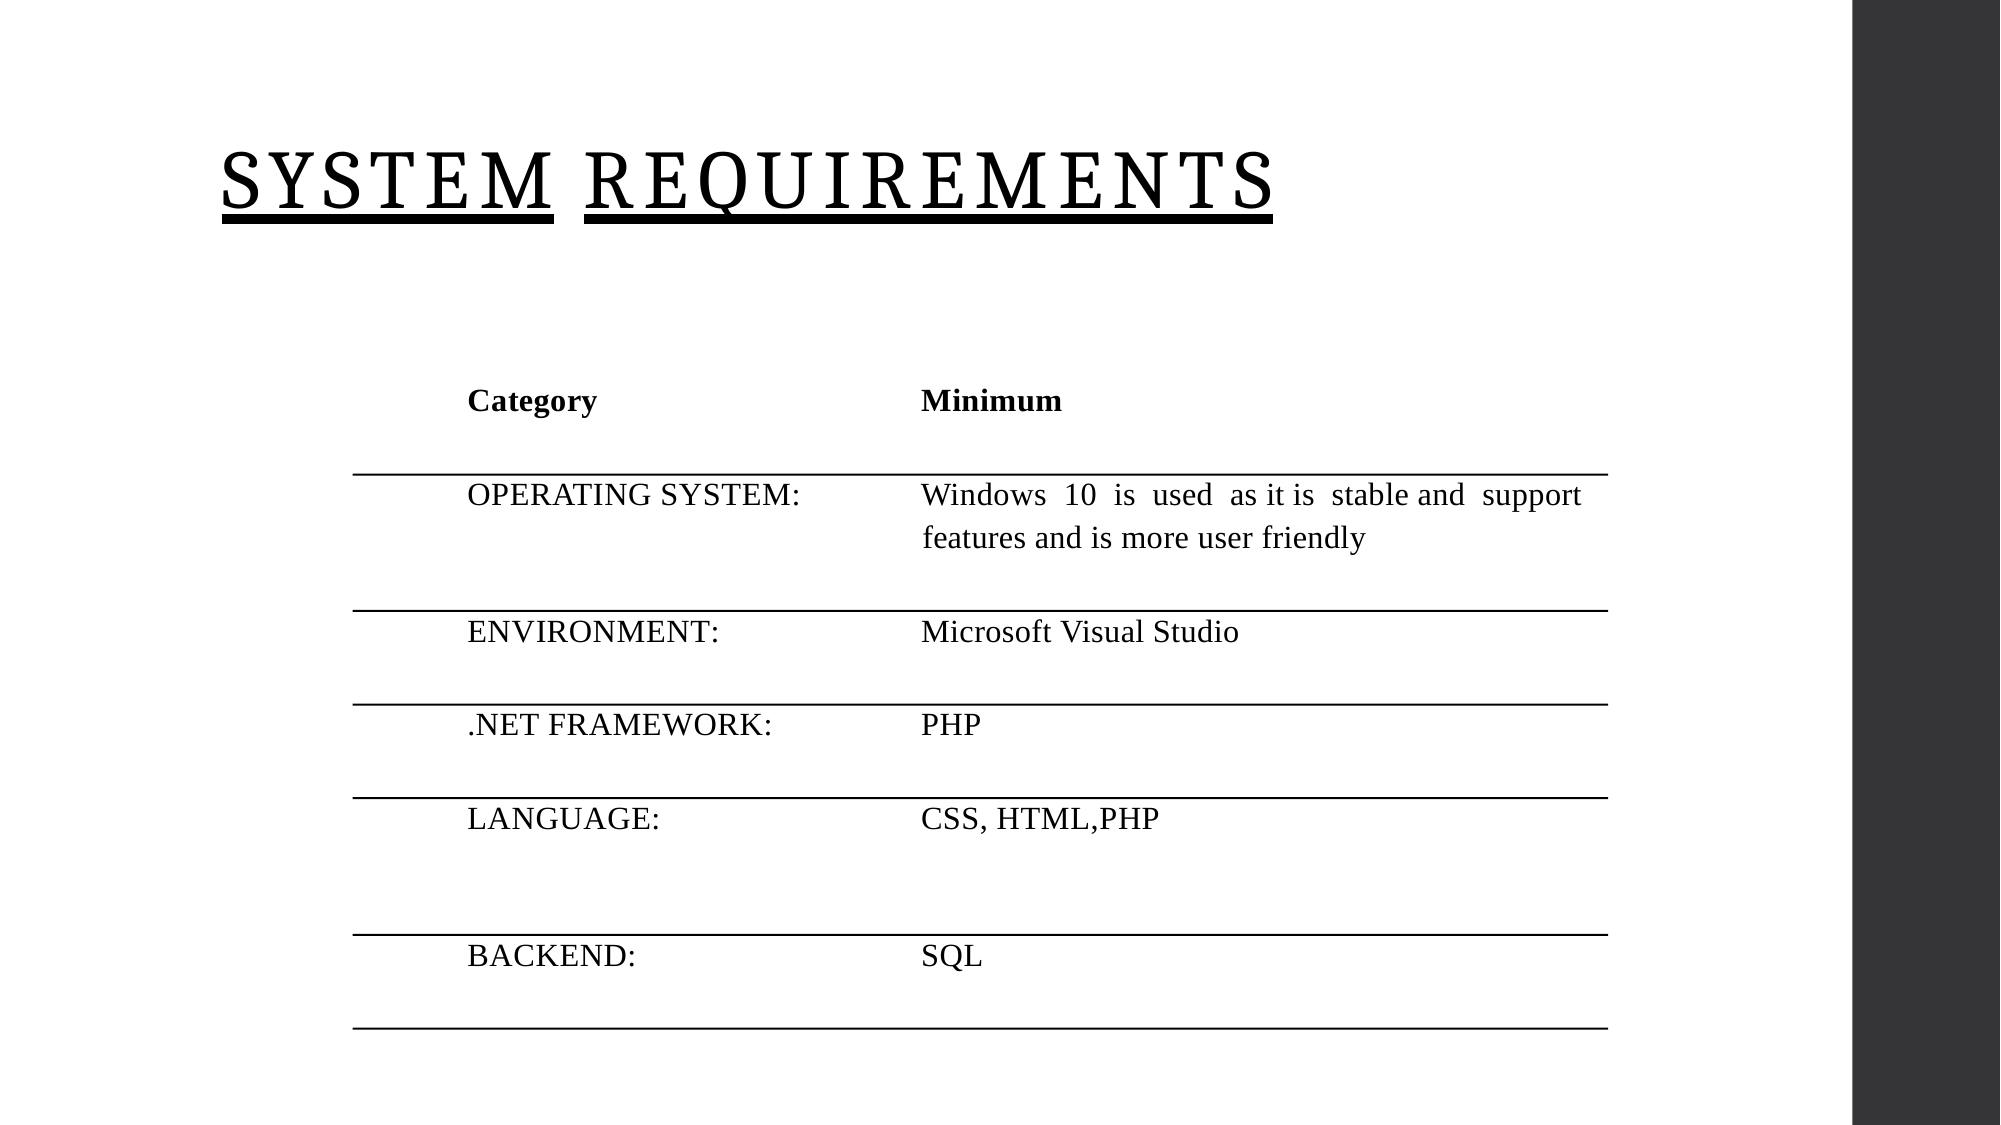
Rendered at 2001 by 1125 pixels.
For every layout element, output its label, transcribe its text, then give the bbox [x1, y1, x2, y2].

text_box .NET FRAMEWORK: [465, 706, 778, 743]
text_box BACKEND: [465, 936, 640, 973]
text_box CSS, HTML,PHP [918, 800, 1164, 836]
text_box Microsoft Visual Studio [918, 612, 1247, 649]
title SYSTEM REQUIREMENTS [219, 122, 1309, 313]
text_box Category [465, 377, 601, 419]
text_box Windows 10 is used as it is stable and support features and is more user friendly [918, 476, 1606, 555]
text_box LANGUAGE: [465, 800, 665, 836]
text_box OPERATING SYSTEM: [465, 476, 809, 513]
text_box Minimum [918, 377, 1067, 419]
text_box PHP [918, 706, 985, 743]
text_box ENVIRONMENT: [465, 612, 724, 649]
text_box SQL [918, 936, 987, 973]
text_box Windows 10 is used as it is stable and support features and is more user friendly [918, 467, 1606, 473]
